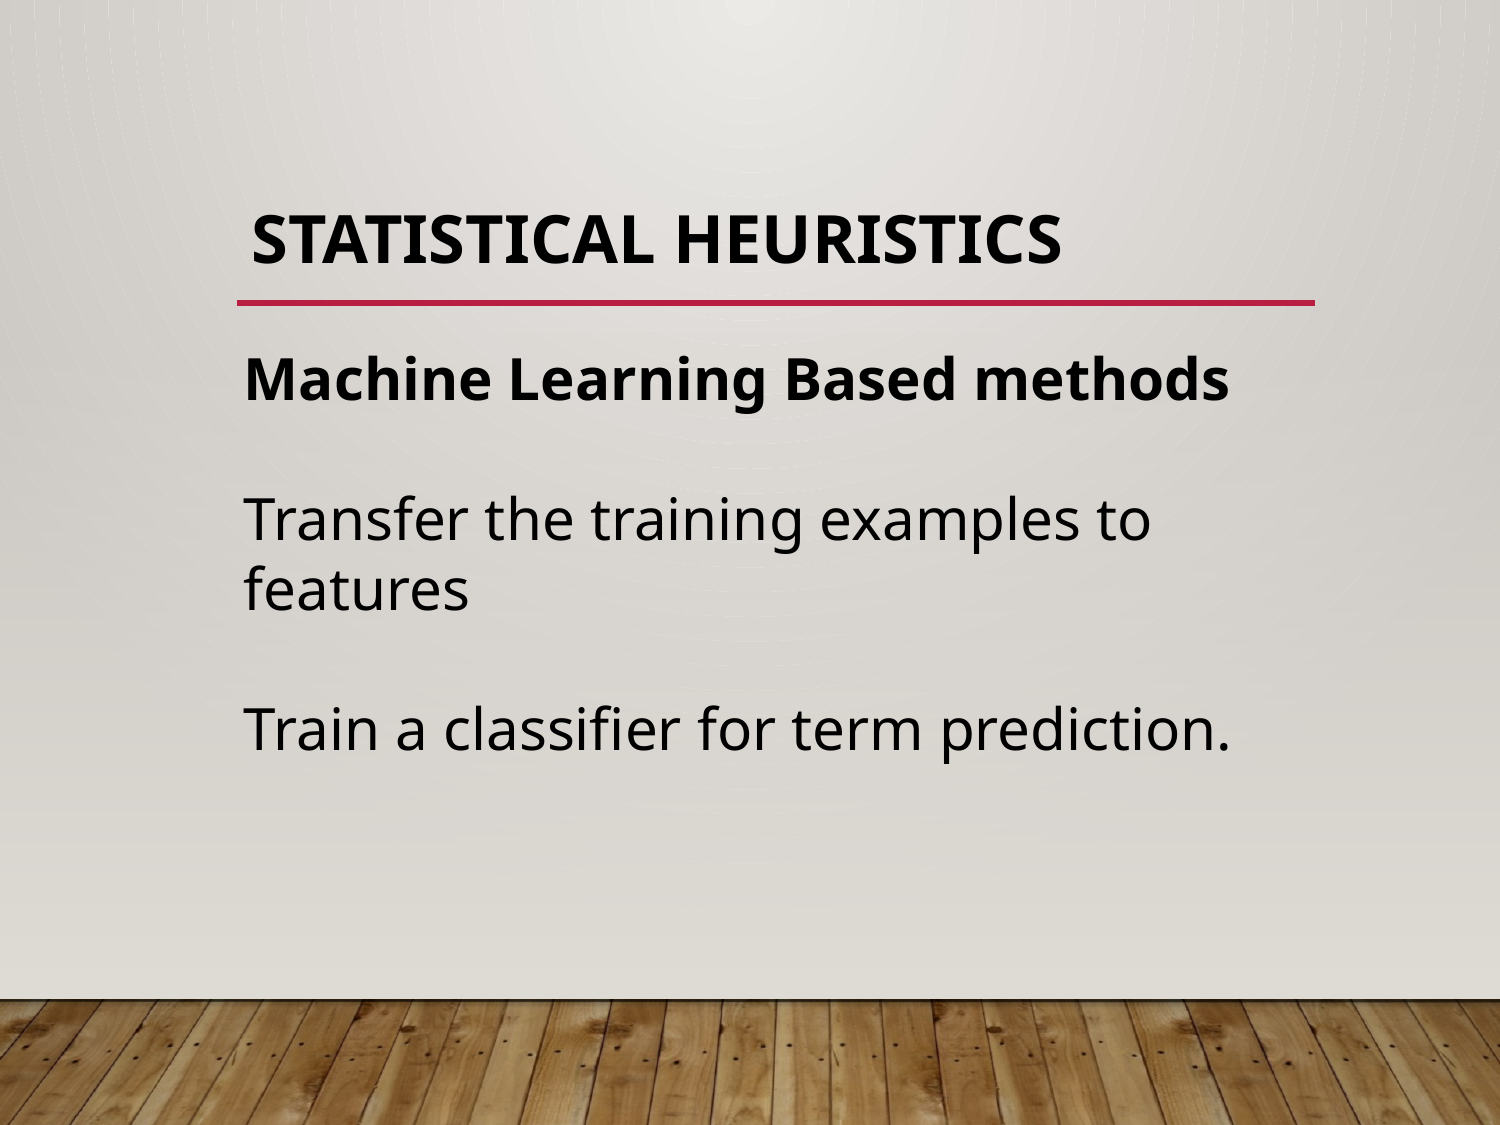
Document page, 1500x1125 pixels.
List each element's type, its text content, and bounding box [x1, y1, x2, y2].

title statistical heuristics [236, 198, 1315, 305]
picture [0, 999, 1500, 1125]
text_box Machine Learning Based methods Transfer the training examples to features Train a classifier for term prediction. [229, 334, 1282, 770]
